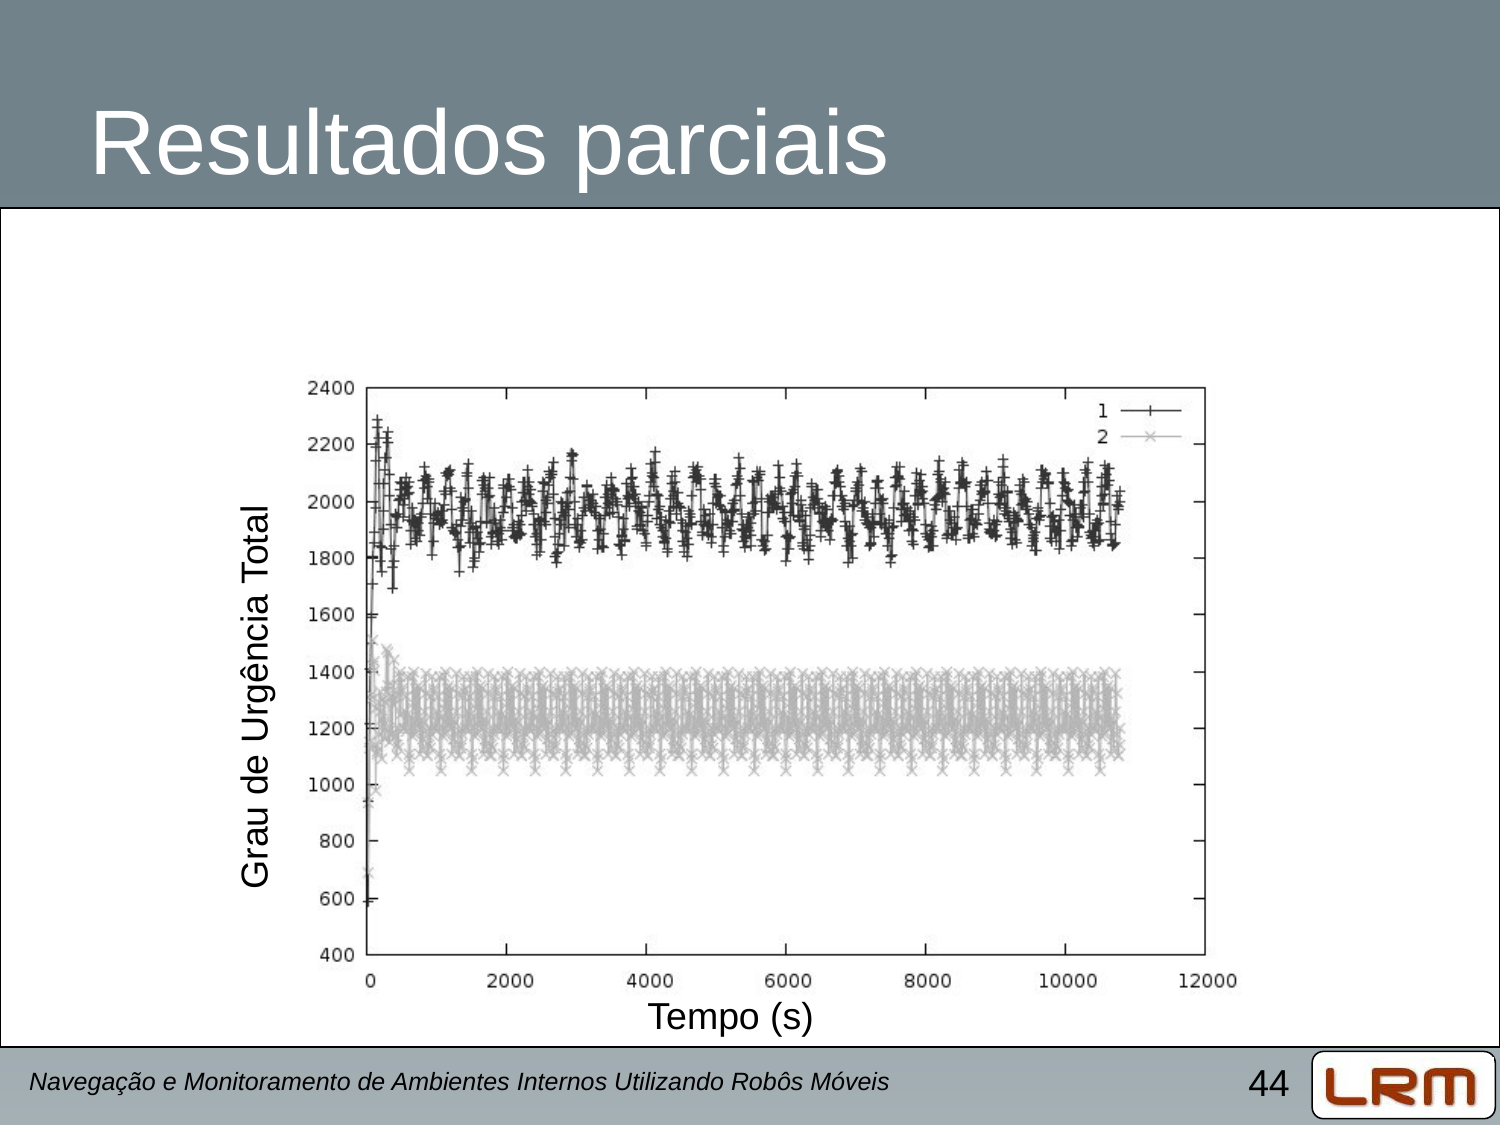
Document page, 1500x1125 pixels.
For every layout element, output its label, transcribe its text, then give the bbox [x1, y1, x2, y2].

footer Navegação e Monitoramento de Ambientes Internos Utilizando Robôs Móveis [14, 1057, 1300, 1112]
picture [0, 1048, 1500, 1125]
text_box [222, 363, 1242, 1046]
title Resultados parciais [74, 44, 1425, 232]
picture [0, 0, 1500, 207]
